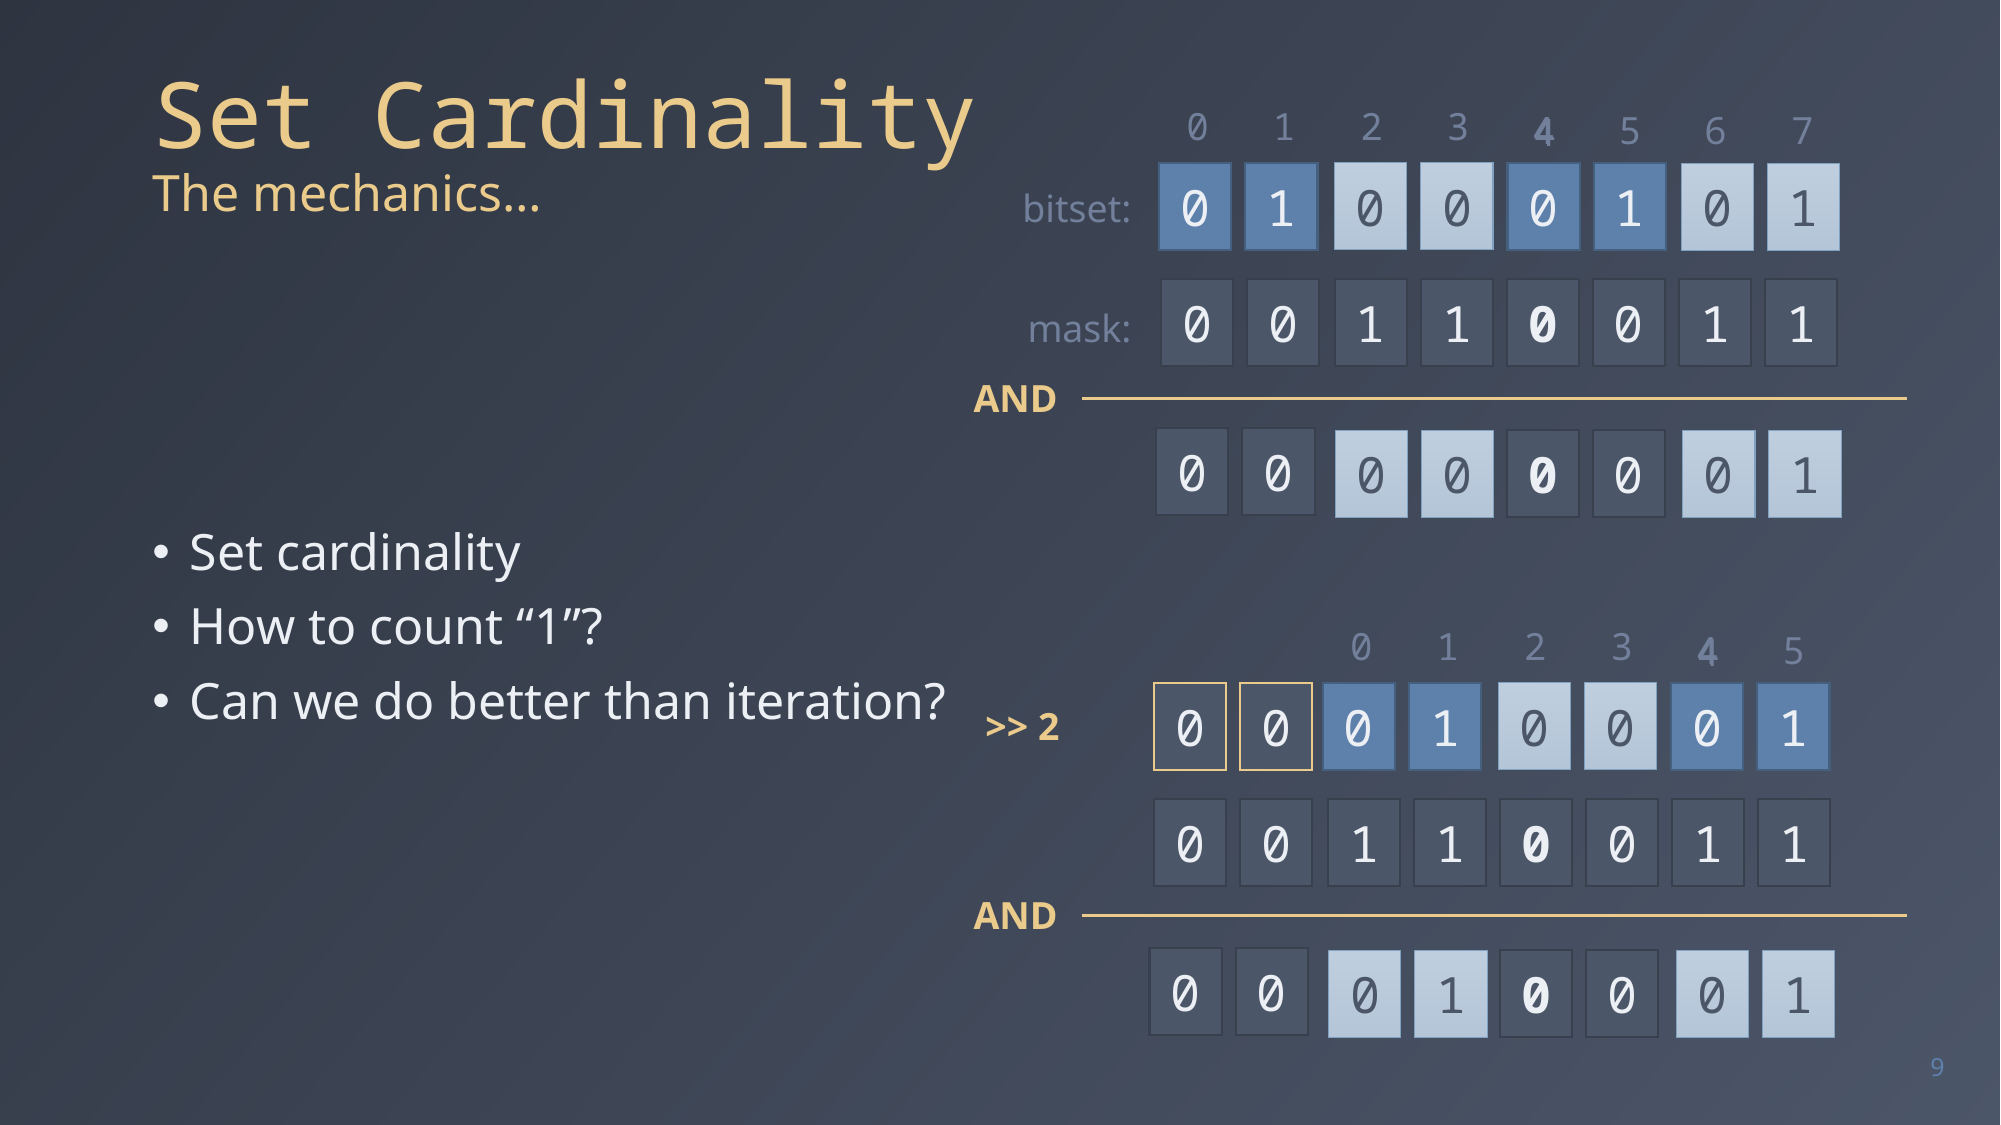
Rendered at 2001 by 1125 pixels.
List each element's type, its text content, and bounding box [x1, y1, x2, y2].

text_box 0 [1681, 163, 1754, 251]
text_box 0 [1584, 682, 1657, 770]
text_box 0 [1155, 427, 1229, 516]
text_box 1 [1678, 278, 1752, 367]
text_box 0 [1239, 798, 1313, 887]
text_box 0 [1334, 162, 1407, 250]
text_box 5 [1767, 619, 1820, 679]
text_box 1 [1413, 798, 1487, 887]
text_box 0 [1670, 682, 1744, 771]
text_box 1 [1762, 950, 1835, 1038]
text_box 0 [1171, 95, 1224, 156]
text_box 0 [1160, 278, 1234, 367]
text_box 0 [1499, 949, 1573, 1038]
text_box 0 [1158, 162, 1232, 251]
text_box 1 [1258, 95, 1311, 156]
text_box 2 [1509, 615, 1562, 676]
text_box 0 [1153, 682, 1227, 771]
text_box 0 [1506, 162, 1581, 251]
text_box 0 [1506, 429, 1580, 518]
text_box 0 [1498, 682, 1571, 770]
text_box 0 [1246, 278, 1320, 367]
text_box 5 [1603, 99, 1656, 159]
text_box AND [958, 885, 1073, 945]
text_box 0 [1585, 949, 1659, 1038]
text_box 1 [1757, 798, 1831, 887]
text_box 0 [1153, 798, 1227, 887]
text_box 0 [1335, 615, 1388, 676]
slide_number 9 [1835, 1038, 1960, 1099]
text_box 3 [1595, 615, 1648, 676]
text_box 1 [1414, 950, 1488, 1038]
text_box 0 [1585, 798, 1659, 887]
text_box 1 [1767, 163, 1840, 251]
text_box bitset: [1007, 177, 1147, 238]
text_box 1 [1244, 162, 1319, 251]
text_box 6 [1689, 99, 1742, 159]
text_box 1 [1671, 798, 1745, 887]
text_box >> 2 [970, 695, 1075, 756]
text_box 1 [1768, 430, 1842, 518]
text_box 1 [1421, 615, 1474, 676]
text_box 4 [1518, 101, 1571, 162]
text_box 3 [1432, 95, 1485, 156]
text_box 0 [1239, 682, 1313, 771]
text_box 1 [1420, 278, 1494, 367]
text_box 0 [1322, 682, 1396, 771]
text_box 0 [1682, 430, 1756, 518]
text_box 4 [1682, 621, 1735, 682]
text_box 1 [1334, 278, 1408, 367]
text_box 0 [1499, 798, 1573, 887]
text_box 1 [1764, 278, 1838, 367]
text_box 0 [1335, 430, 1408, 518]
list Set cardinality How to count “1”? Can we do better than iteration? [137, 299, 1000, 1014]
text_box 0 [1506, 278, 1580, 367]
text_box AND [958, 367, 1073, 428]
text_box 0 [1676, 950, 1749, 1038]
text_box 1 [1408, 682, 1482, 771]
text_box 0 [1328, 950, 1401, 1038]
text_box 0 [1420, 162, 1494, 250]
title Set Cardinality The mechanics… [137, 26, 1863, 230]
text_box 0 [1148, 947, 1223, 1036]
text_box 0 [1592, 429, 1666, 518]
text_box mask: [1012, 298, 1147, 358]
text_box 0 [1421, 430, 1494, 518]
text_box 1 [1756, 682, 1831, 771]
text_box 0 [1241, 427, 1316, 516]
text_box 0 [1235, 947, 1309, 1036]
text_box 1 [1593, 162, 1667, 251]
text_box 0 [1592, 278, 1666, 367]
text_box 2 [1345, 95, 1398, 156]
text_box 7 [1776, 99, 1829, 159]
text_box 1 [1327, 798, 1401, 887]
